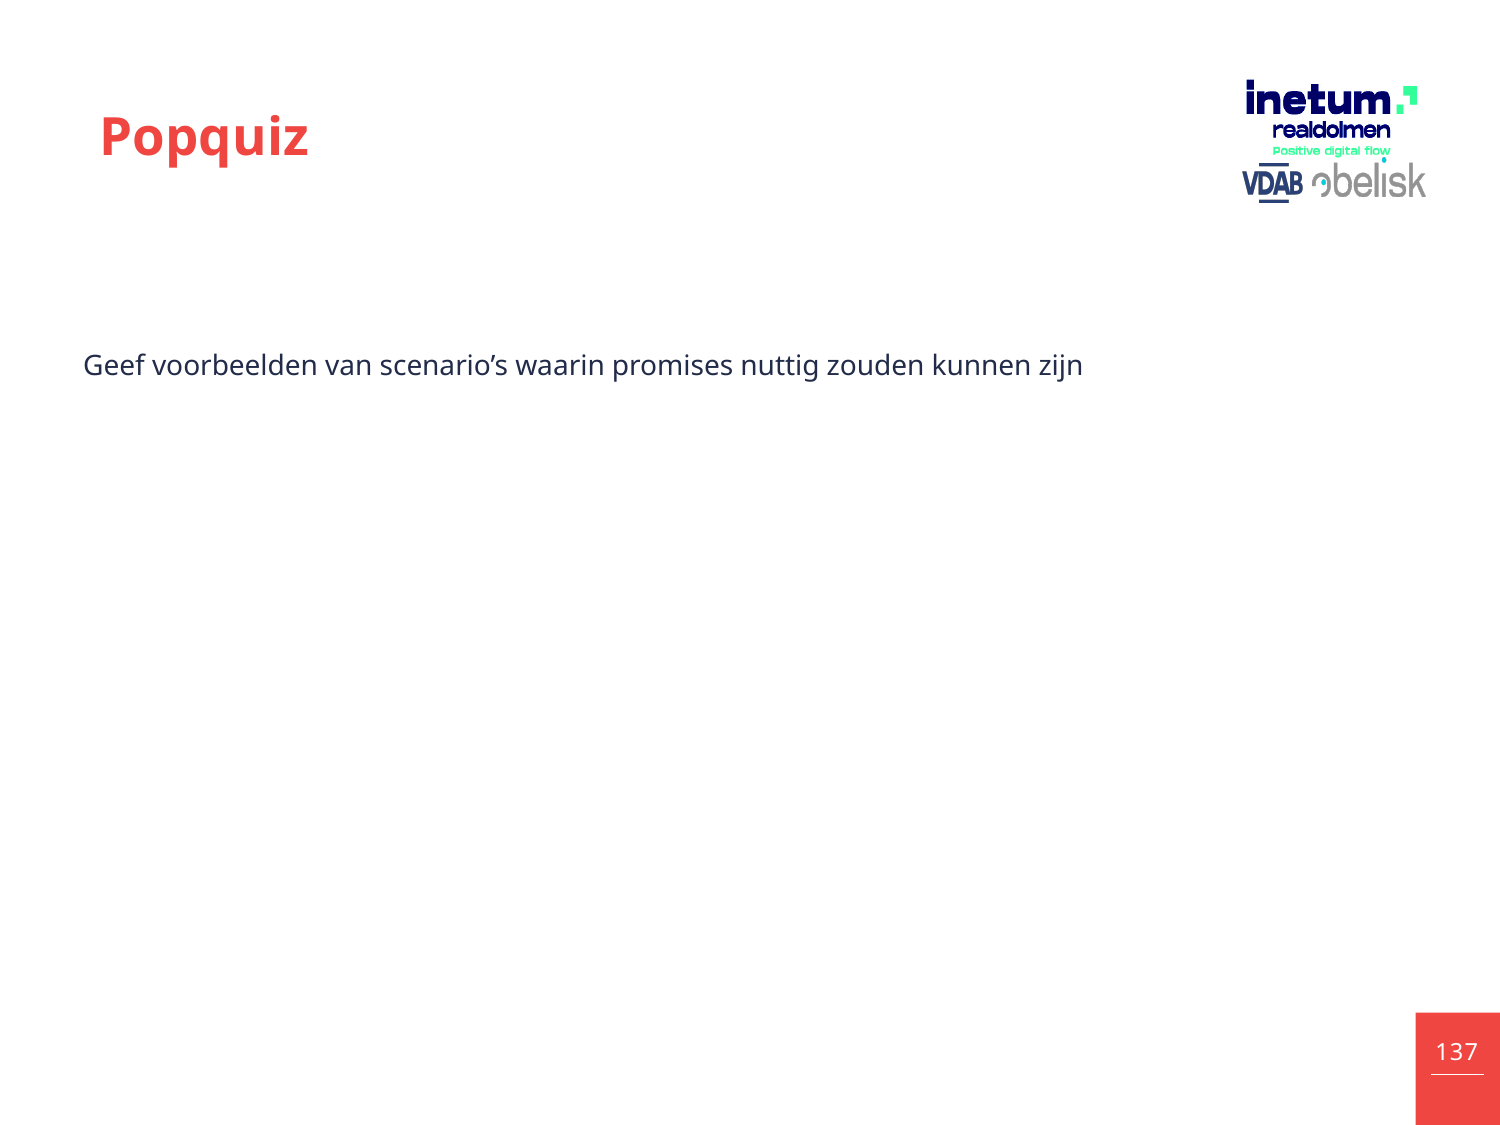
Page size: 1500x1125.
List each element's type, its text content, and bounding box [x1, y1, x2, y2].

picture [1233, 52, 1431, 203]
title Popquiz [83, 114, 1229, 181]
list Geef voorbeelden van scenario’s waarin promises nuttig zouden kunnen zijn [83, 326, 1400, 542]
